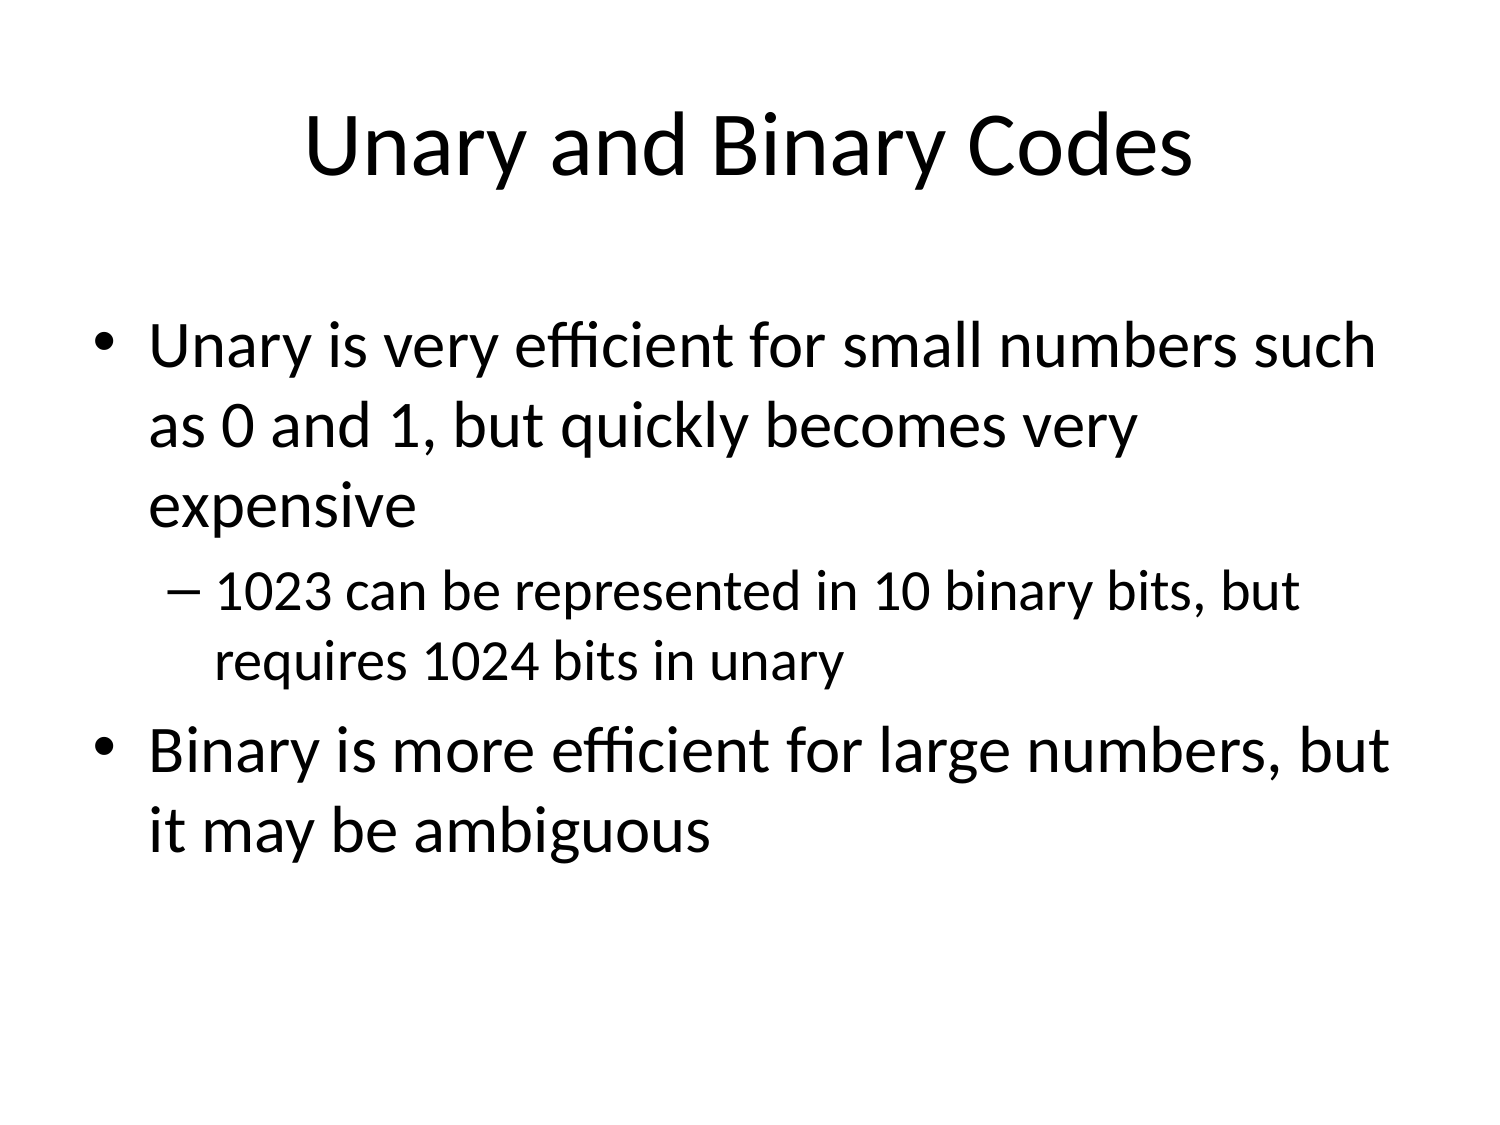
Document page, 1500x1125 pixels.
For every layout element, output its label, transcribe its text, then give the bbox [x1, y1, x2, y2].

list Unary is very efficient for small numbers such as 0 and 1, but quickly becomes very expensive 1023 can be represented in 10 binary bits, but requires 1024 bits in unary Binary is more efficient for large numbers, but it may be ambiguous [77, 293, 1428, 1036]
title Unary and Binary Codes [75, 45, 1425, 233]
